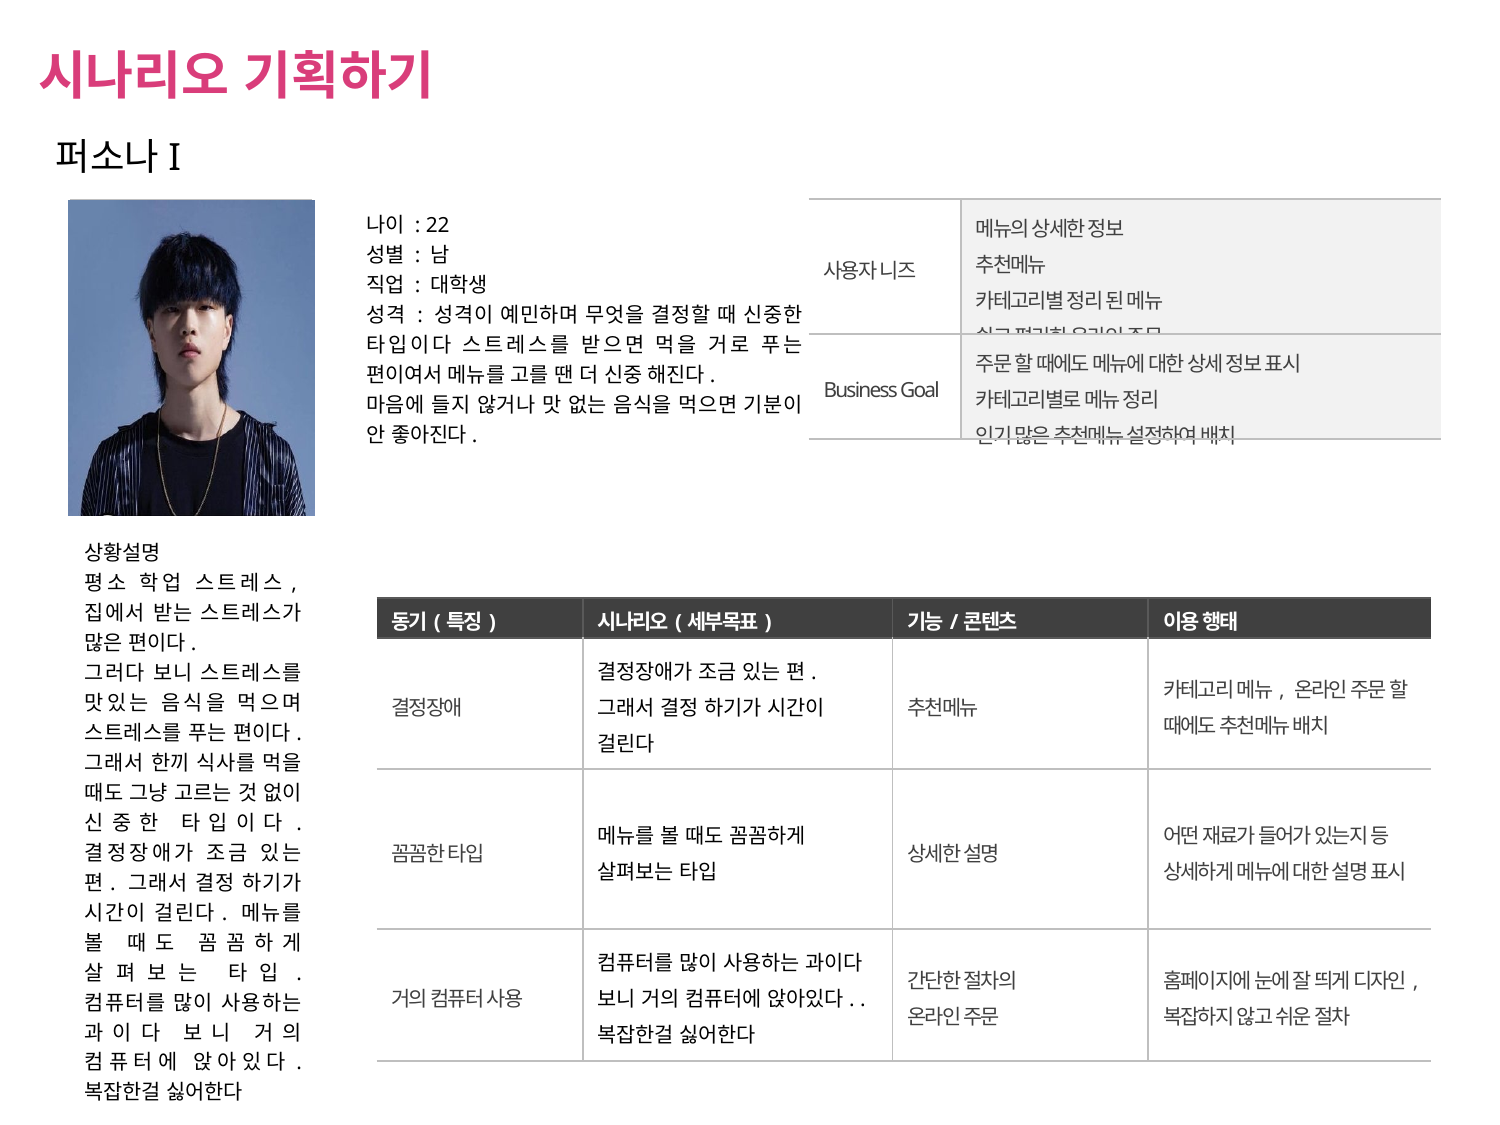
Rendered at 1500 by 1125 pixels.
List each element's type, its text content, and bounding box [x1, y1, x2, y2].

table_header 동기(특징) [377, 599, 582, 637]
text_box 퍼소나I [40, 125, 196, 186]
table_cell 주문 할 때에도 메뉴에 대한 상세 정보 표시 카테고리별로 메뉴 정리 인기 많은 추천메뉴 설정하여 배치 [962, 335, 1441, 438]
picture [67, 200, 315, 516]
table_header 메뉴의 상세한 정보 추천메뉴 카테고리별 정리 된 메뉴 쉽고 편리한 온라인 주문 [962, 200, 1441, 333]
table_cell 카테고리 메뉴, 온라인 주문 할 때에도 추천메뉴 배치 [1149, 639, 1431, 768]
table_cell 컴퓨터를 많이 사용하는 과이다 보니 거의 컴퓨터에 앉아있다. . 복잡한걸 싫어한다 [584, 930, 892, 1060]
text_box 시나리오 기획하기 [23, 35, 1161, 113]
table_header 기능/콘텐츠 [893, 599, 1147, 637]
table_cell 거의 컴퓨터 사용 [377, 930, 582, 1060]
table_cell 메뉴를 볼 때도 꼼꼼하게 살펴보는 타입 [584, 770, 892, 928]
text_box 상황설명 평소 학업 스트레스,집에서 받는 스트레스가 많은 편이다. 그러다 보니 스트레스를 맛있는 음식을 먹으며 스트레스를 푸는 편이다. 그래서 한끼 식사를 먹을 때도 그냥 고르는 것 없이 신중한 타입이다. 결정장애가 조금 있는 편. 그래서 결정 하기가 시간이 걸린다. 메뉴를 볼 때도 꼼꼼하게 살펴보는 타입. 컴퓨터를 많이 사용하는 과이다 보니 거의 컴퓨터에 앉아있다. 복잡한걸 싫어한다 [70, 527, 317, 1112]
table_cell 어떤 재료가 들어가 있는지 등 상세하게 메뉴에 대한 설명 표시 [1149, 770, 1431, 928]
table_header 이용 행태 [1149, 599, 1431, 637]
table_header 사용자 니즈 [809, 200, 960, 333]
table_cell 간단한 절차의 온라인 주문 [893, 930, 1147, 1060]
table_cell 상세한 설명 [893, 770, 1147, 928]
text_box 나이 : 22 성별 : 남 직업 : 대학생 성격 : 성격이 예민하며 무엇을 결정할 때 신중한 타입이다 스트레스를 받으면 먹을 거로 푸는 편이여서 메뉴를 고를 땐 더 신중 해진다. 마음에 들지 않거나 맛 없는 음식을 먹으면 기분이 안 좋아진다. [351, 199, 817, 454]
table_cell 결정장애 [377, 639, 582, 768]
table_header 시나리오(세부목표) [584, 599, 892, 637]
table_cell Business Goal [809, 335, 960, 438]
table_cell 홈페이지에 눈에 잘 띄게 디자인,복잡하지 않고 쉬운 절차 [1149, 930, 1431, 1060]
table_cell 꼼꼼한 타입 [377, 770, 582, 928]
table_cell 추천메뉴 [893, 639, 1147, 768]
table_cell 결정장애가 조금 있는 편. 그래서 결정 하기가 시간이 걸린다 [584, 639, 892, 768]
